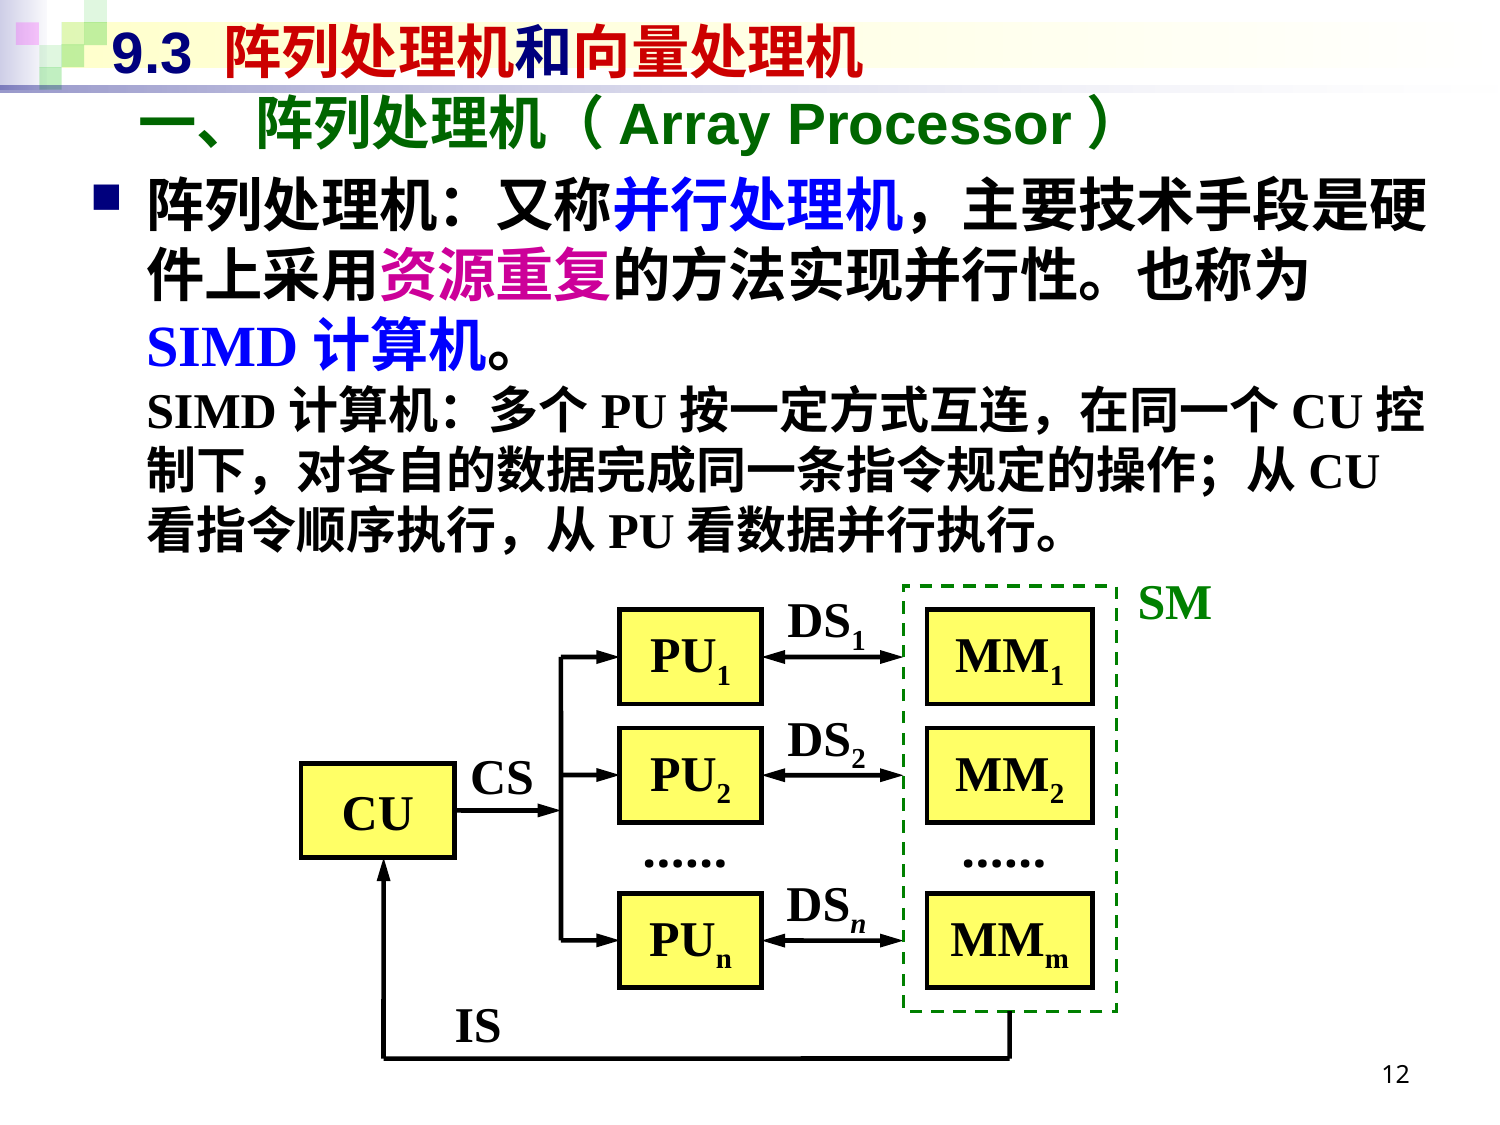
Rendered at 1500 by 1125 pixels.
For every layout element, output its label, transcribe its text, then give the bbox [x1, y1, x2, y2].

text_box PUn [619, 893, 762, 988]
text_box IS [419, 985, 538, 1058]
text_box DSn [749, 863, 903, 947]
text_box [561, 934, 620, 947]
text_box [761, 650, 903, 664]
text_box [561, 650, 620, 664]
text_box SM [1116, 562, 1235, 638]
text_box DS1 [749, 580, 904, 664]
slide_number 12 [1074, 1024, 1426, 1101]
text_box [761, 934, 903, 947]
text_box CS [442, 737, 560, 812]
list 阵列处理机：又称并行处理机，主要技术手段是硬件上采用资源重复的方法实现并行性。也称为SIMD计算机。 SIMD计算机：多个PU按一定方式互连，在同一个CU控制下，对各自的数据完成同一条指令规定的操作；从CU看指令顺序执行，从PU看数据并行执行。 [74, 160, 1448, 575]
text_box DS2 [749, 698, 903, 782]
title 9.3 阵列处理机和向量处理机 [96, 6, 1448, 94]
text_box [454, 804, 561, 817]
text_box [377, 857, 390, 1059]
text_box …… [608, 810, 762, 886]
text_box PU1 [619, 609, 762, 705]
text_box CU [301, 763, 455, 858]
text_box [761, 769, 903, 782]
text_box PU2 [619, 727, 762, 810]
text_box 一、阵列处理机（Array Processor） [123, 78, 1451, 164]
text_box [561, 768, 620, 782]
text_box [903, 585, 1117, 1012]
